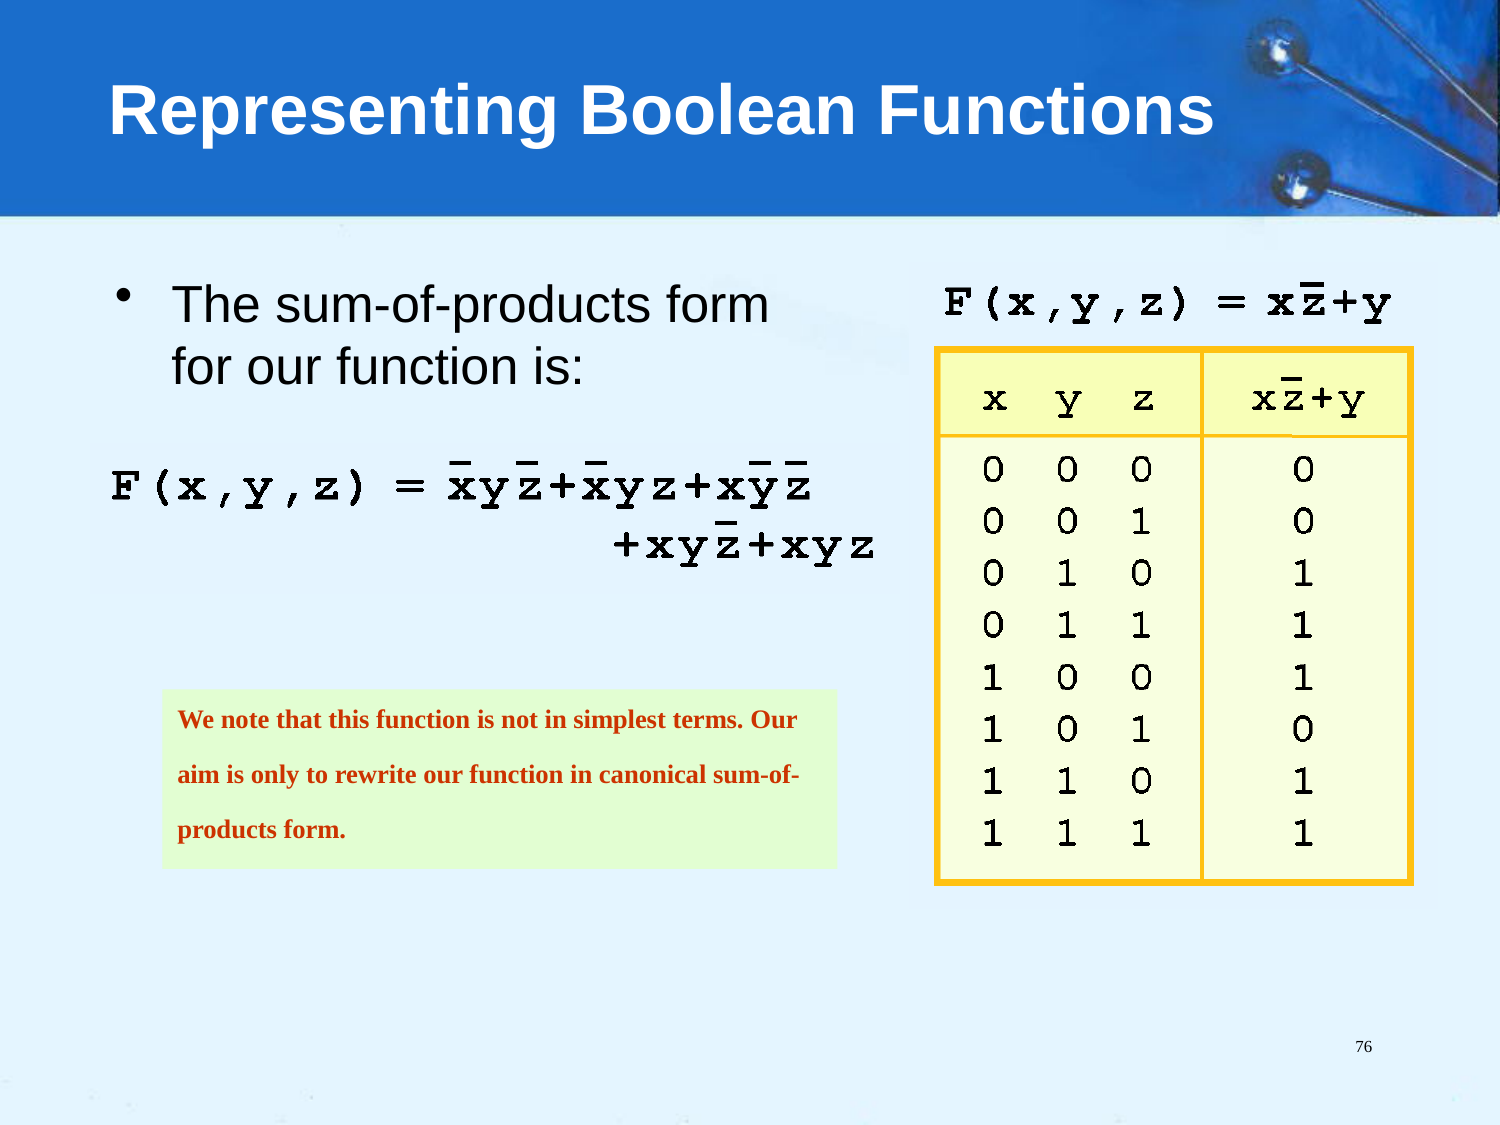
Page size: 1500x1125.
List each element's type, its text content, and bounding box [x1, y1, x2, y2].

list The sum-of-products form for our function is: [99, 262, 851, 441]
slide_number 76 [1074, 1024, 1388, 1101]
picture [0, 0, 1500, 1125]
text_box We note that this function is not in simplest terms. Our aim is only to rewrite our function in canonical sum-of-products form. [162, 689, 838, 869]
title Representing Boolean Functions [87, 24, 1238, 188]
